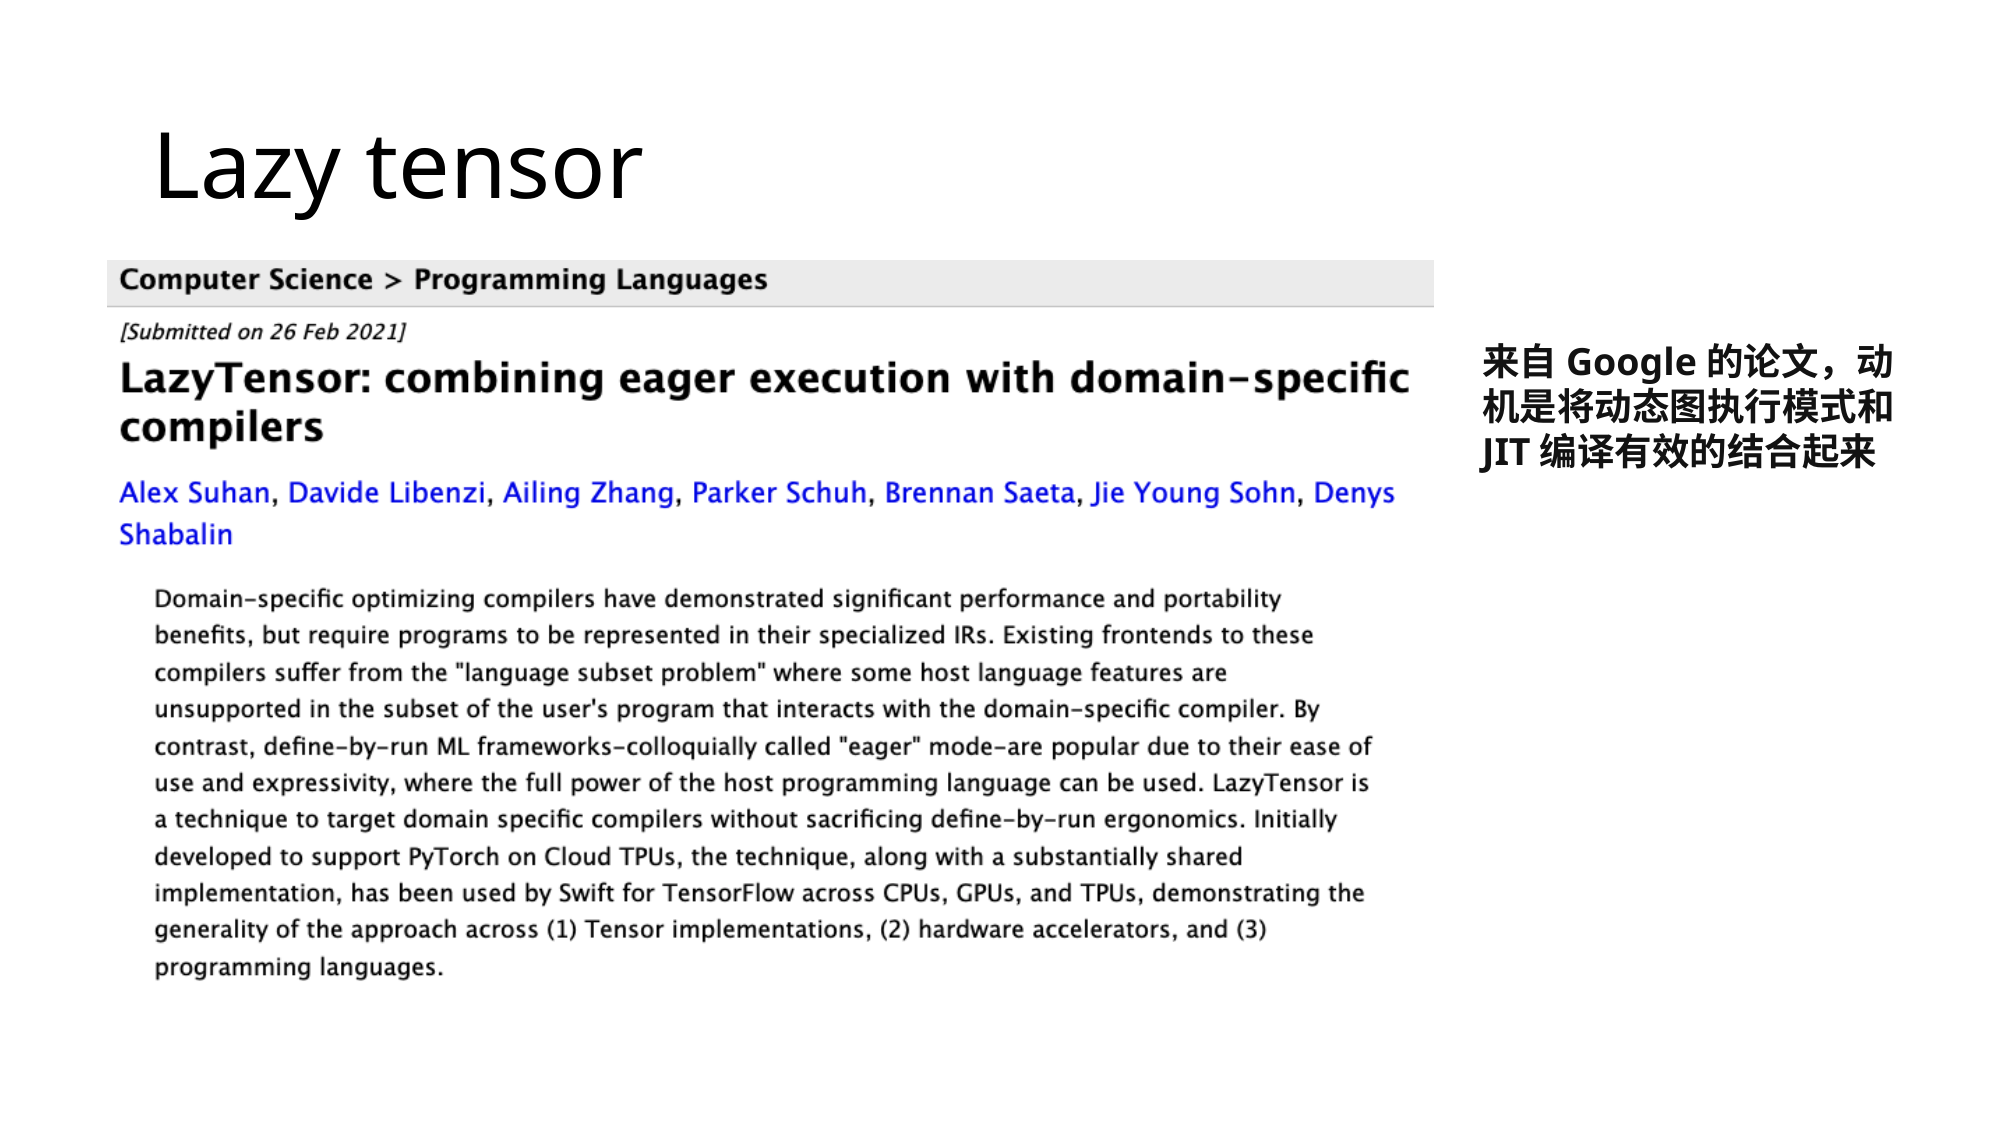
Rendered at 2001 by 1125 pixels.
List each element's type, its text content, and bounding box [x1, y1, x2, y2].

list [107, 260, 1434, 988]
text_box 来自Google的论文，动机是将动态图执行模式和JIT编译有效的结合起来 [1467, 330, 1944, 481]
title Lazy tensor [137, 59, 1863, 278]
